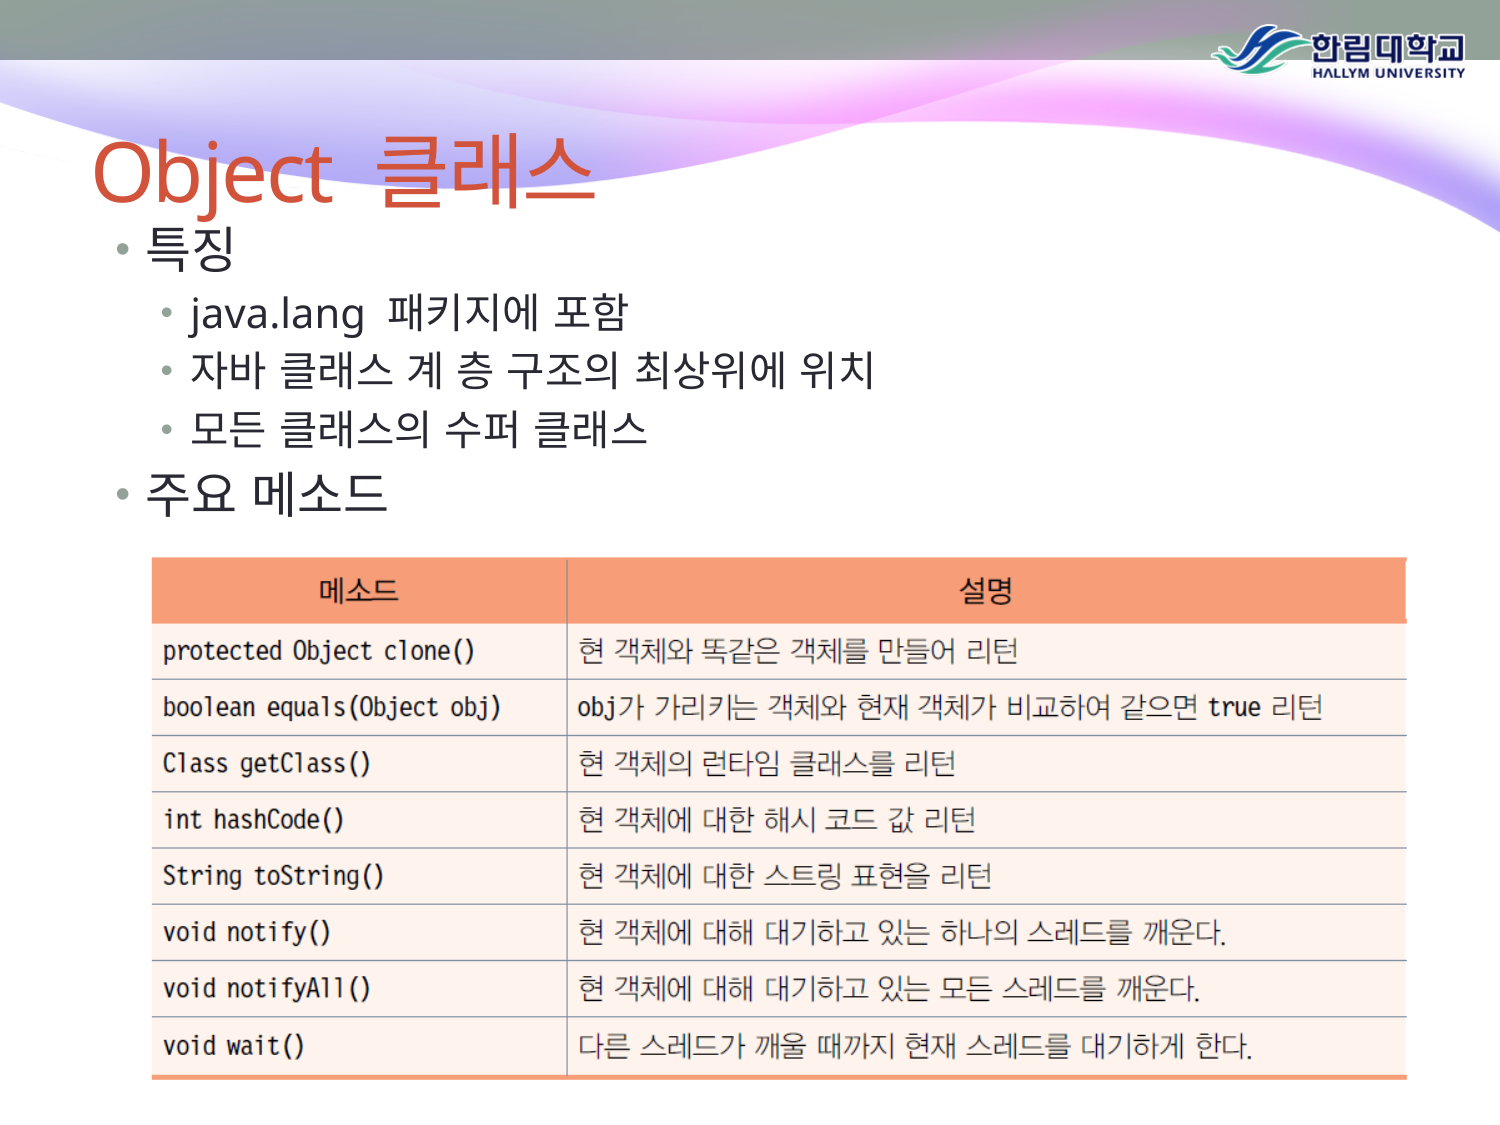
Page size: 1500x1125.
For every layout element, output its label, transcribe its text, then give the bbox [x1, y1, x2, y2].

list 특징 java.lang 패키지에 포함 자바 클래스 계 층 구조의 최상위에 위치 모든 클래스의 수퍼 클래스 주요 메소드 [100, 210, 1438, 539]
title Object 클래스 [75, 87, 1425, 250]
picture [147, 550, 1412, 1090]
picture [0, 0, 1500, 279]
